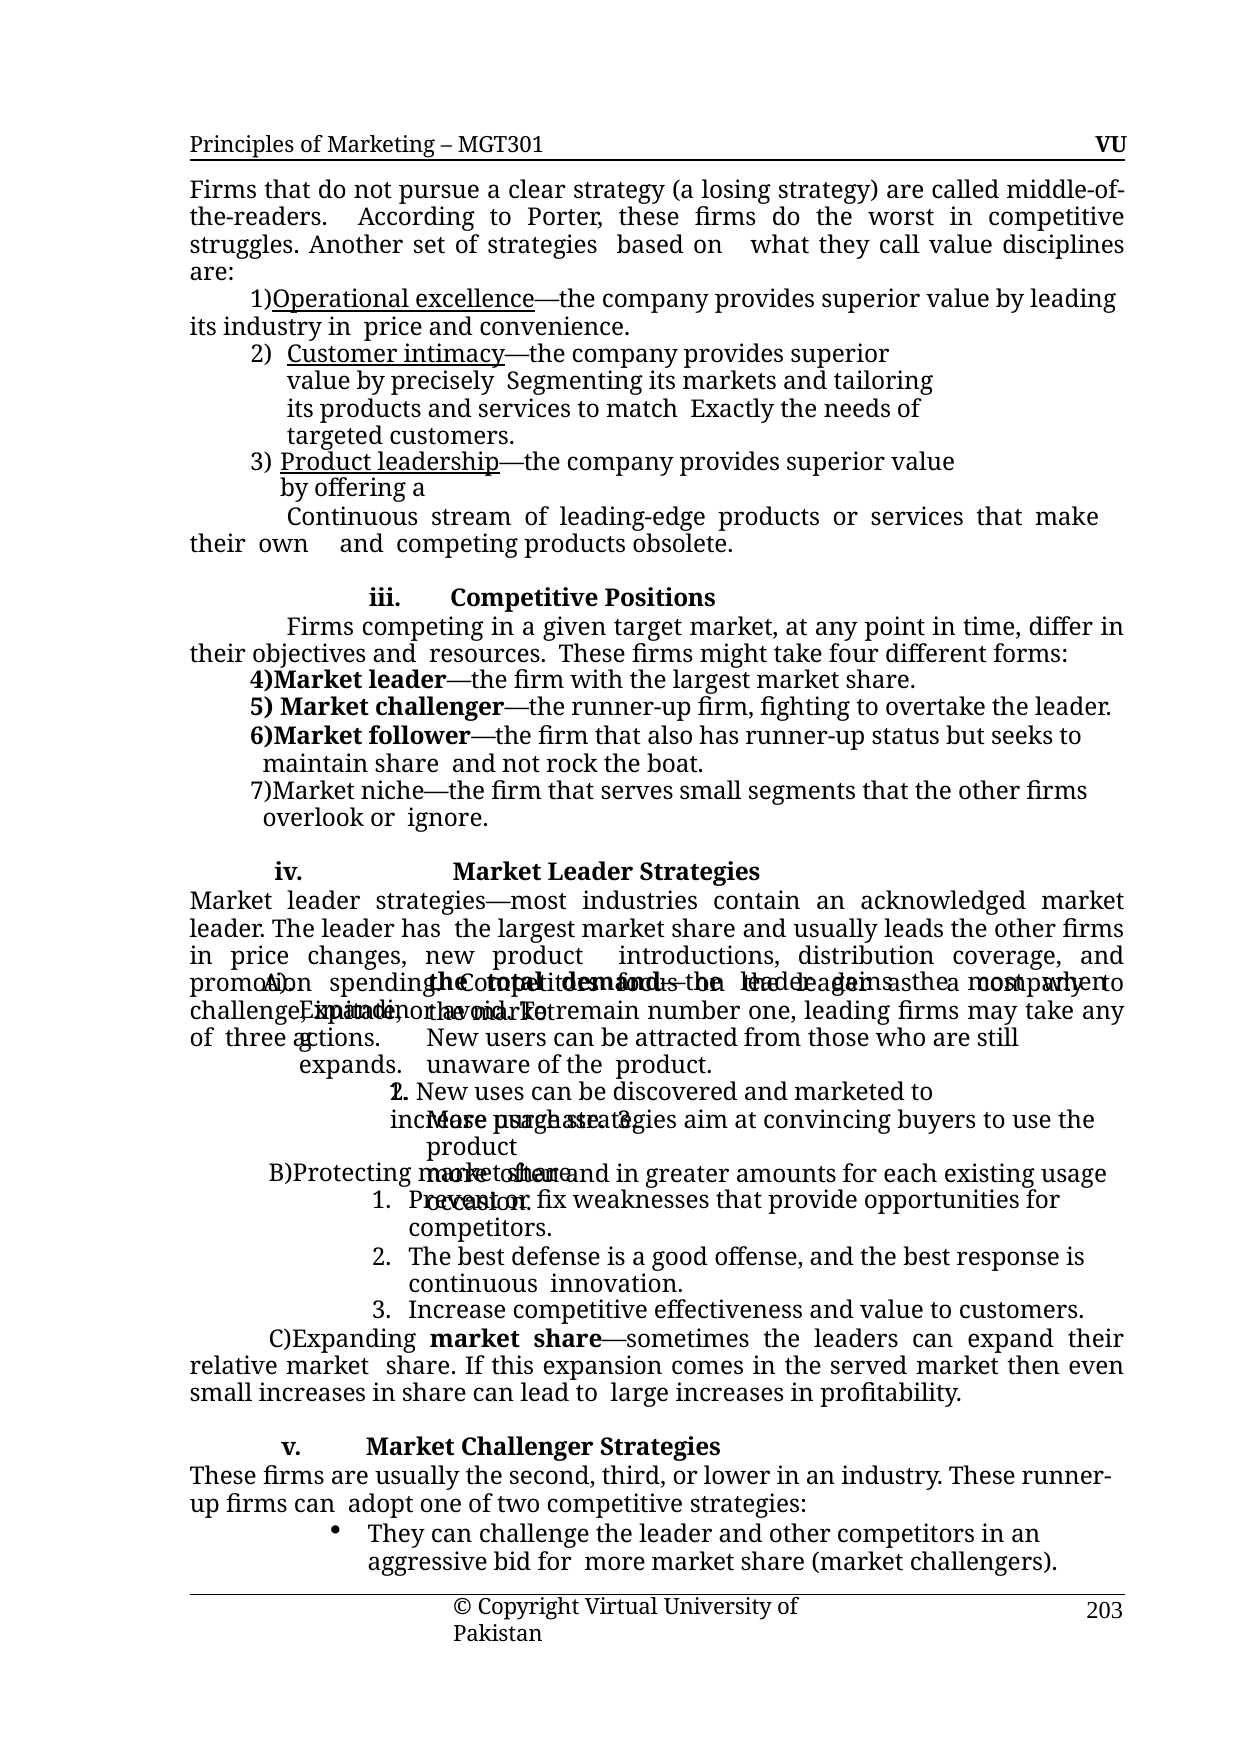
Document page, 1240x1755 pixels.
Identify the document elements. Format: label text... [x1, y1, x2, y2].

text_box More usage strategies aim at convincing buyers to use the product more often and in greater amounts for each existing usage occasion. [424, 1105, 1126, 1158]
text_box A). Expanding expands. 1. [260, 969, 413, 1106]
text_box Principles of Marketing – MGT301 VU Firms that do not pursue a clear strategy (a losing strategy) are called middle-of-the-readers. According to Porter, these firms do the worst in competitive struggles. Another set of strategies based on what they call value disciplines are: Operational excellence—the company provides superior value by leading its industry in price and convenience. Customer intimacy—the company provides superior value by precisely Segmenting its markets and tailoring its products and services to match Exactly the needs of targeted customers. Product leadership—the company provides superior value by offering a Continuous stream of leading-edge products or services that make their own and competing products obsolete. iii. Competitive Positions Firms competing in a given target market, at any point in time, differ in their objectives and resources. These firms might take four different forms: Market leader—the firm with the largest market share. Market challenger—the runner-up firm, fighting to overtake the leader. Market follower—the firm that also has runner-up status but seeks to maintain share and not rock the boat. Market niche—the firm that serves small segments that the other firms overlook or ignore. iv. Market Leader Strategies Market leader strategies—most industries contain an acknowledged market leader. The leader has the largest market share and usually leads the other firms in price changes, new product introductions, distribution coverage, and promotion spending. Competitors focus on the leader as a company to challenge, imitate, or avoid. To remain number one, leading firms may take any of three actions. [187, 130, 1128, 1052]
text_box © Copyright Virtual University of Pakistan [451, 1595, 825, 1646]
text_box 203 [1084, 1595, 1125, 1624]
text_box Protecting market share. Prevent or fix weaknesses that provide opportunities for competitors. The best defense is a good offense, and the best response is continuous innovation. Increase competitive effectiveness and value to customers. Expanding market share—sometimes the leaders can expand their relative market share. If this expansion comes in the served market then even small increases in share can lead to large increases in profitability. Market Challenger Strategies These firms are usually the second, third, or lower in an industry. These runner-up firms can adopt one of two competitive strategies: They can challenge the leader and other competitors in an aggressive bid for more market share (market challengers). [187, 1158, 1126, 1576]
text_box New users can be attracted from those who are still unaware of the product. 2. New uses can be discovered and marketed to increase purchase. 3. [388, 1023, 1125, 1134]
text_box the total demand—the leader gains the most when the market [426, 966, 1126, 1025]
